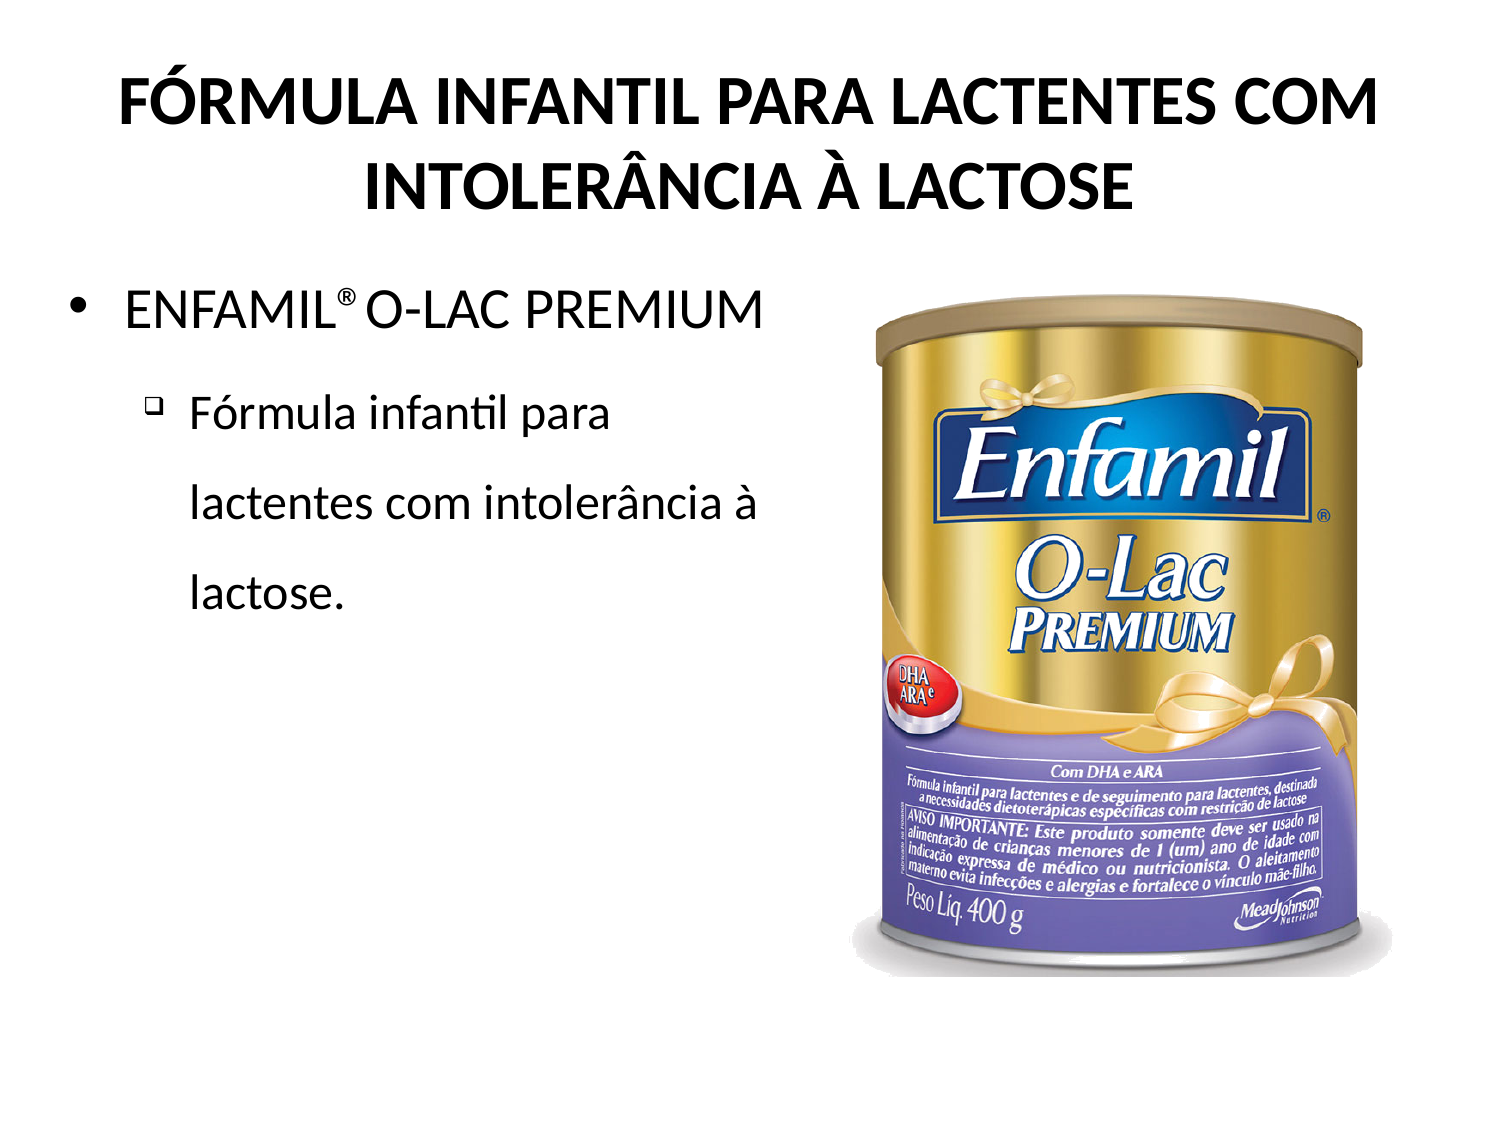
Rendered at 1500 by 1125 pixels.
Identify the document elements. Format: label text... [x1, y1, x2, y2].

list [773, 290, 1460, 978]
list ENFAMIL®O-LAC PREMIUM Fórmula infantil para lactentes com intolerância à lactose. [53, 262, 798, 1005]
title FÓRMULA INFANTIL PARA LACTENTES COM INTOLERÂNCIA À LACTOSE [75, 45, 1425, 233]
